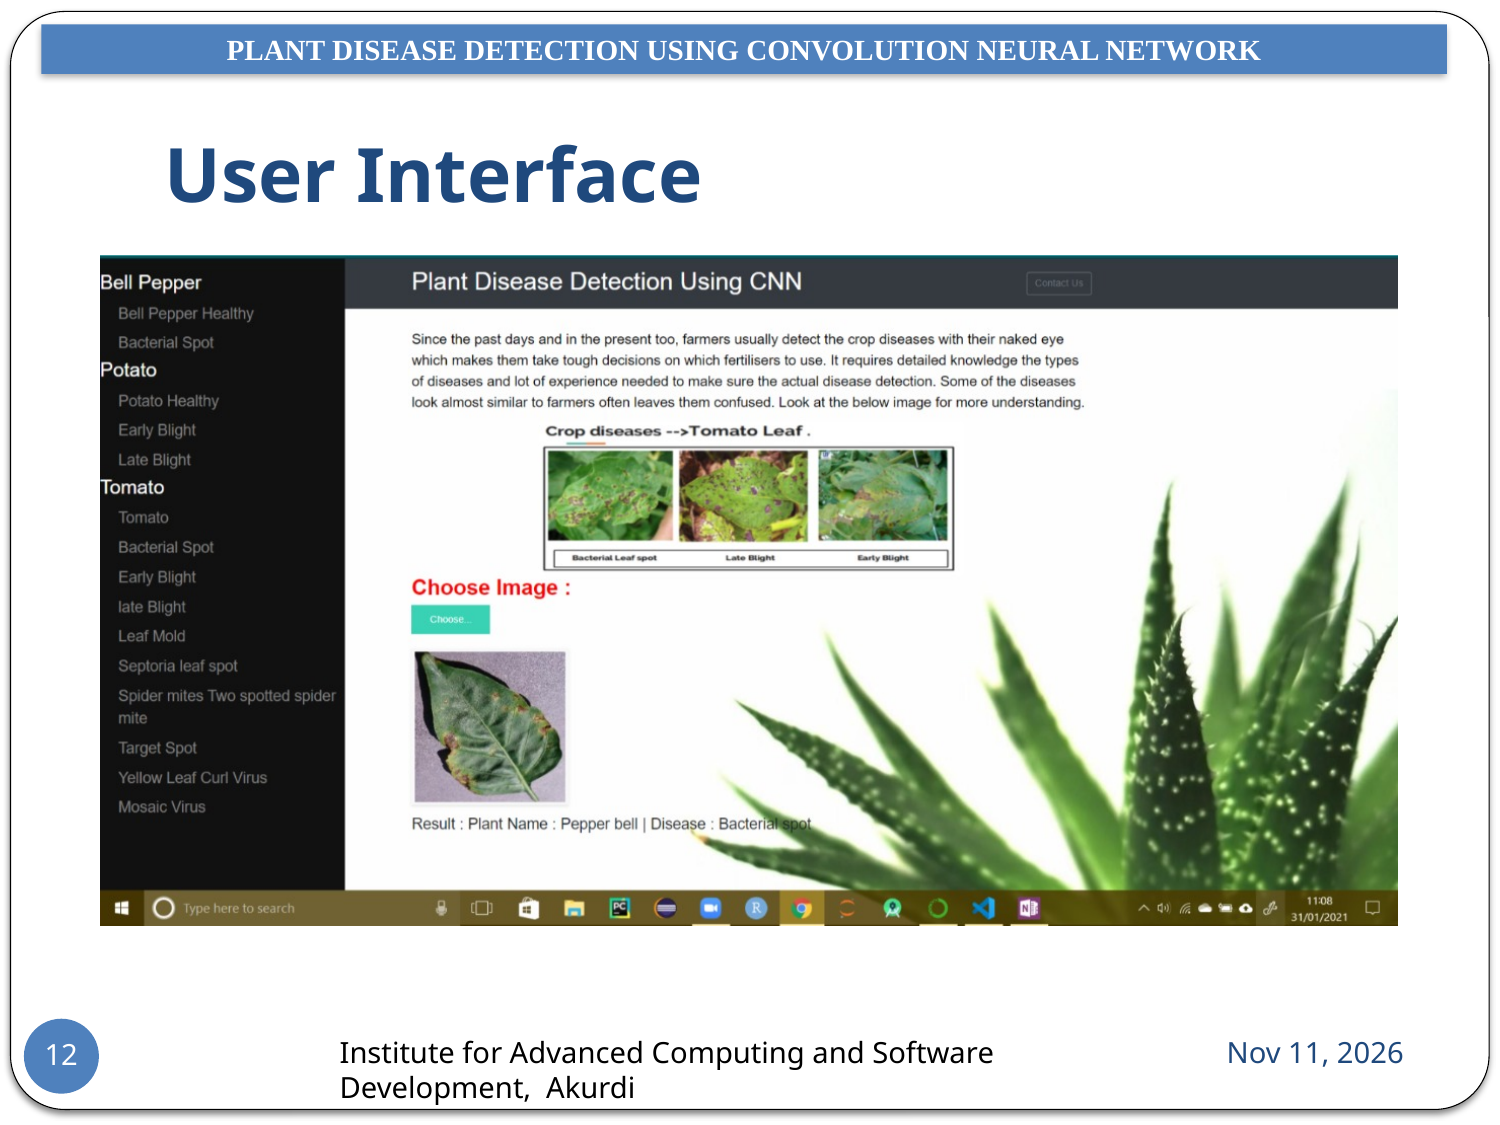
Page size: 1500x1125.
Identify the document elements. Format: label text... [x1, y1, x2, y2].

slide_number 1-Feb-21 [1012, 1015, 1419, 1094]
picture [100, 255, 1398, 927]
list V [150, 237, 1425, 988]
footer Institute for Advanced Computing and Software Development, Akurdi [324, 1035, 1137, 1103]
title User Interface [150, 83, 1436, 233]
slide_number 12 [23, 1018, 99, 1094]
text_box PLANT DISEASE DETECTION USING CONVOLUTION NEURAL NETWORK [41, 24, 1447, 74]
